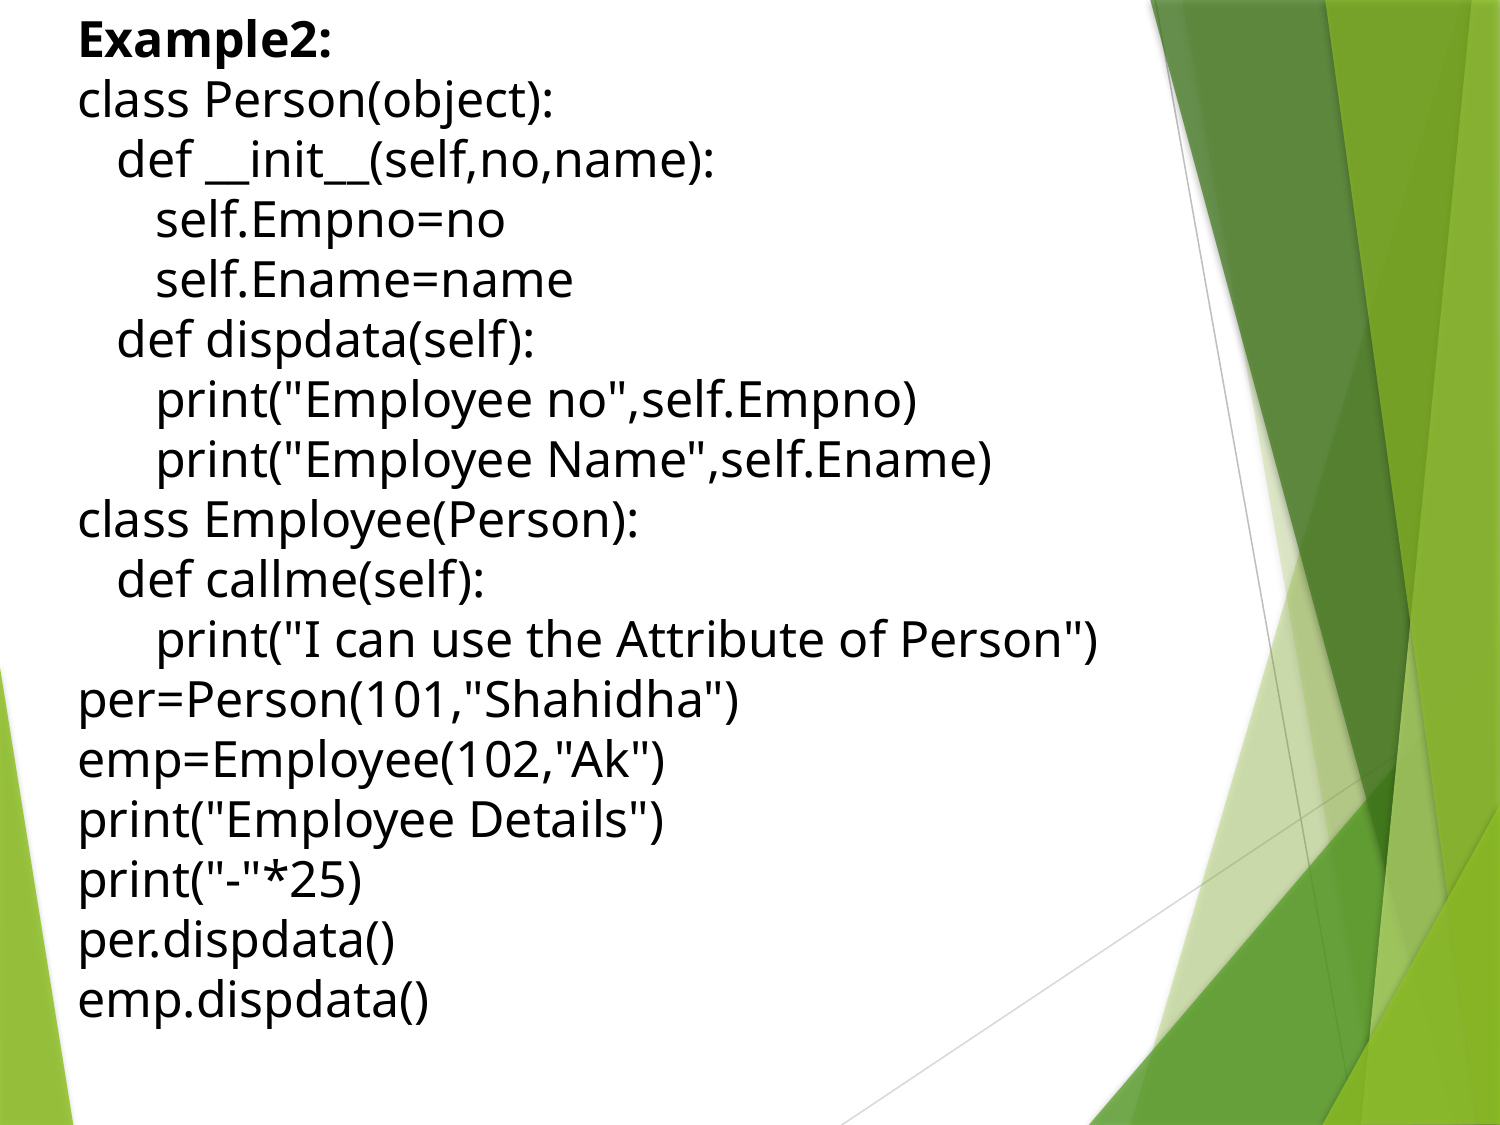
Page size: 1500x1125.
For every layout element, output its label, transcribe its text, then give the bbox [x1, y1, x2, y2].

text_box Example2: class Person(object): def __init__(self,no,name): self.Empno=no self.Ename=name def dispdata(self): print("Employee no",self.Empno) print("Employee Name",self.Ename) class Employee(Person): def callme(self): print("I can use the Attribute of Person") per=Person(101,"Shahidha") emp=Employee(102,"Ak") print("Employee Details") print("-"*25) per.dispdata() emp.dispdata() [62, 0, 1425, 1095]
